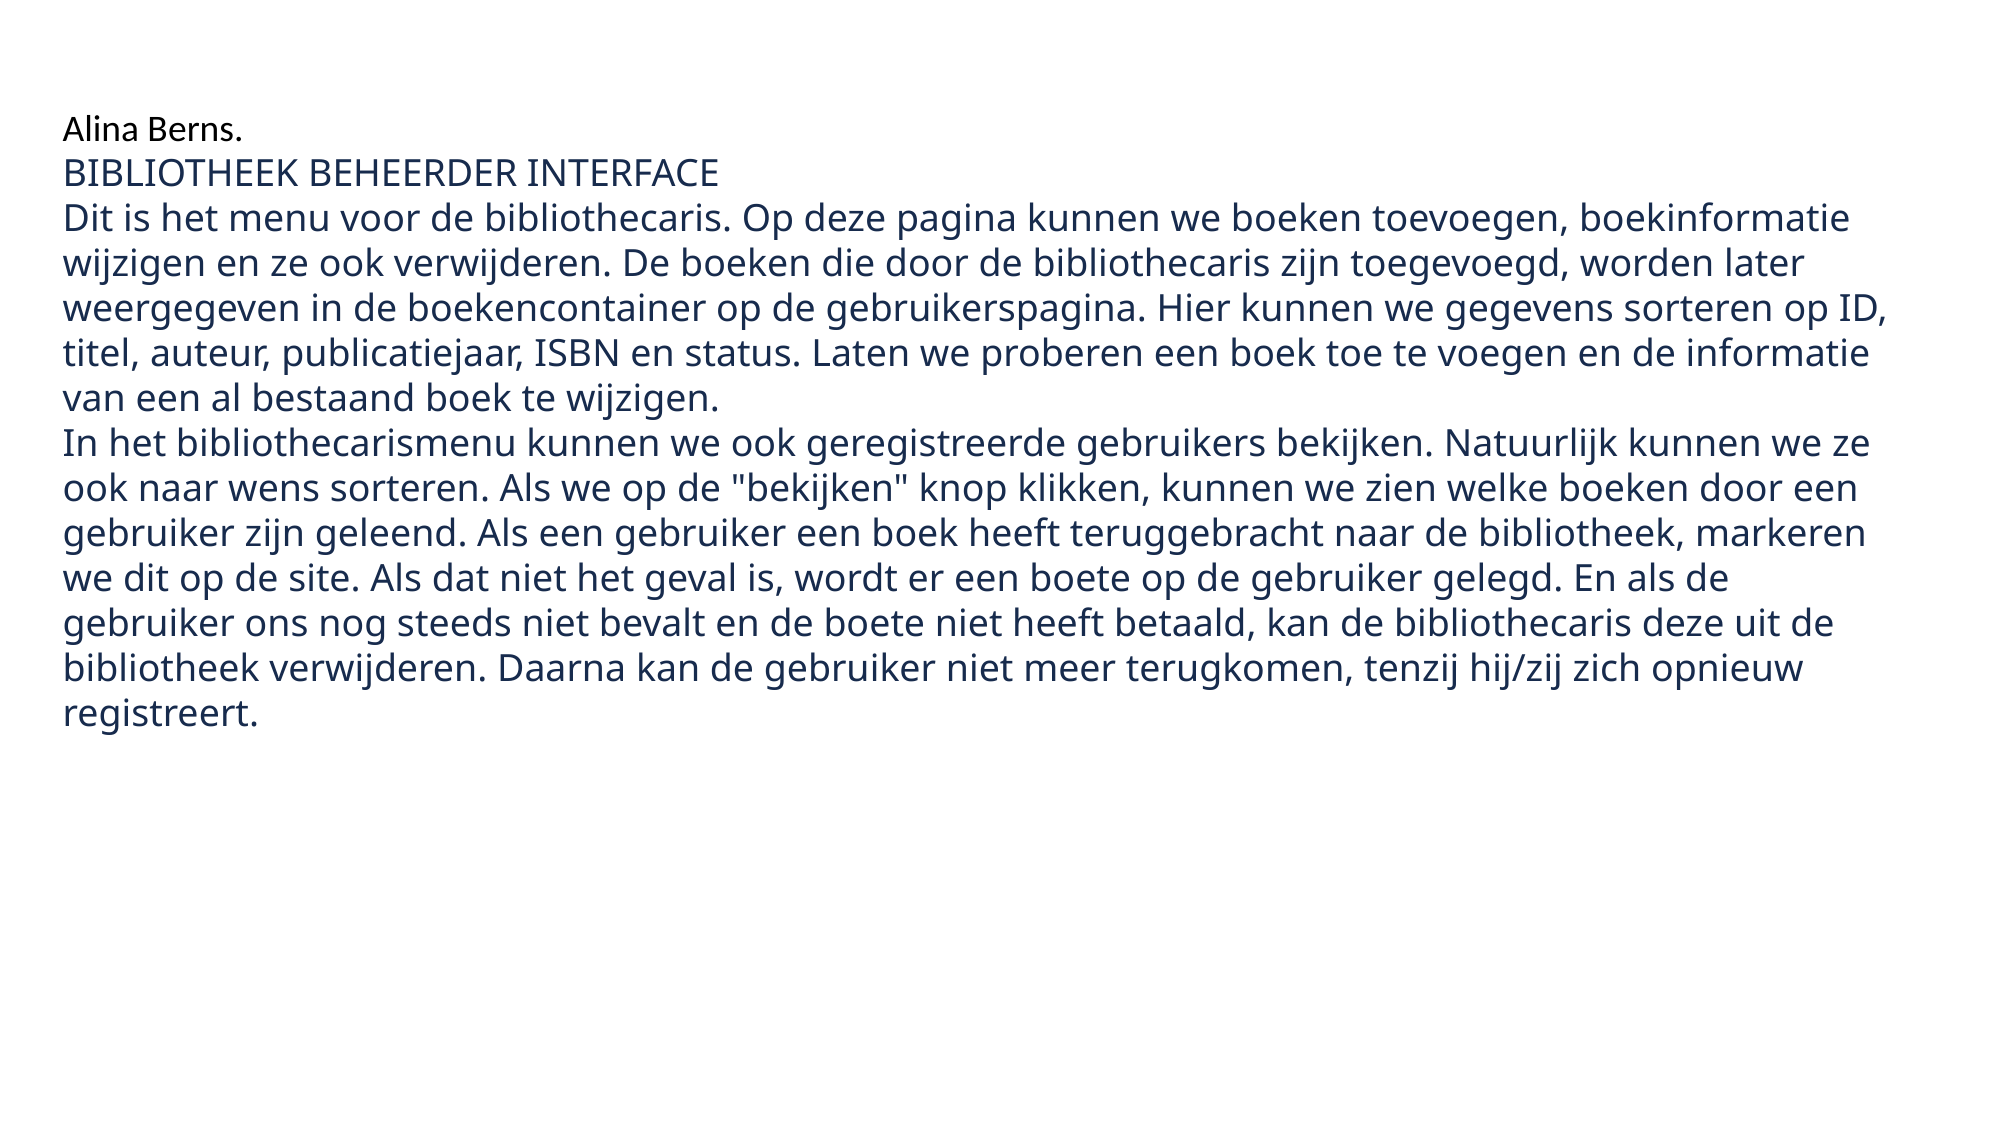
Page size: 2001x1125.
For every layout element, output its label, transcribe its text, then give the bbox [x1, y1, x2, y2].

text_box Alina Berns. BIBLIOTHEEK BEHEERDER INTERFACE Dit is het menu voor de bibliothecaris. Op deze pagina kunnen we boeken toevoegen, boekinformatie wijzigen en ze ook verwijderen. De boeken die door de bibliothecaris zijn toegevoegd, worden later weergegeven in de boekencontainer op de gebruikerspagina. Hier kunnen we gegevens sorteren op ID, titel, auteur, publicatiejaar, ISBN en status. Laten we proberen een boek toe te voegen en de informatie van een al bestaand boek te wijzigen. In het bibliothecarismenu kunnen we ook geregistreerde gebruikers bekijken. Natuurlijk kunnen we ze ook naar wens sorteren. Als we op de "bekijken" knop klikken, kunnen we zien welke boeken door een gebruiker zijn geleend. Als een gebruiker een boek heeft teruggebracht naar de bibliotheek, markeren we dit op de site. Als dat niet het geval is, wordt er een boete op de gebruiker gelegd. En als de gebruiker ons nog steeds niet bevalt en de boete niet heeft betaald, kan de bibliothecaris deze uit de bibliotheek verwijderen. Daarna kan de gebruiker niet meer terugkomen, tenzij hij/zij zich opnieuw registreert. [48, 96, 1926, 832]
